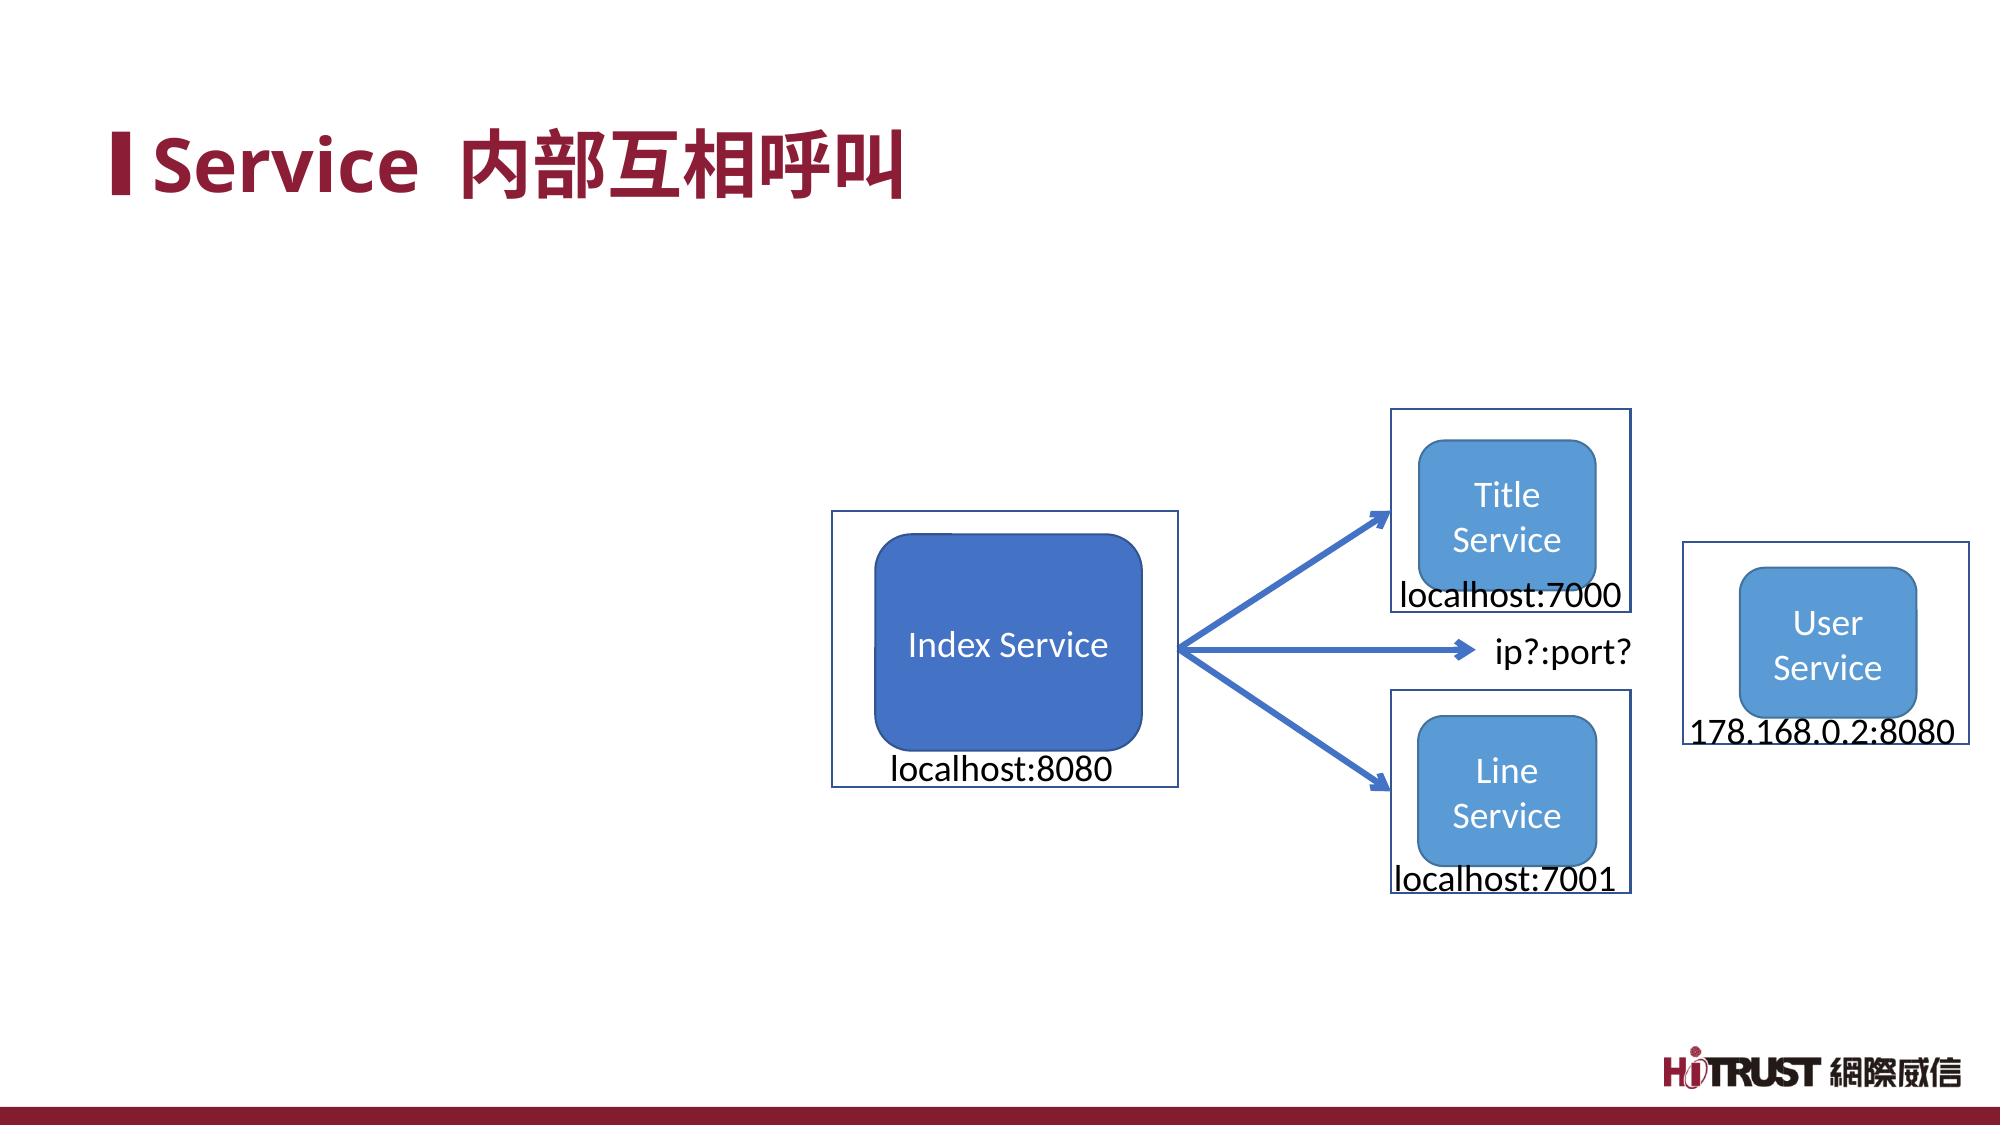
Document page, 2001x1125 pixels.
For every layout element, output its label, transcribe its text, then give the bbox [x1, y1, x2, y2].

picture [1664, 1046, 1961, 1089]
text_box localhost:8080 [875, 736, 1128, 796]
text_box localhost:7000 [1392, 562, 1637, 623]
text_box ip?:port? [1479, 619, 1648, 680]
text_box [1390, 408, 1632, 562]
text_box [1178, 510, 1392, 648]
text_box 178.168.0.2:8080 [1673, 699, 1971, 759]
title Service 内部互相呼叫 [137, 59, 1863, 278]
text_box [831, 510, 1178, 788]
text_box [1178, 650, 1392, 792]
text_box [1390, 689, 1632, 846]
text_box localhost:7001 [1379, 846, 1632, 907]
text_box [1682, 541, 1970, 699]
